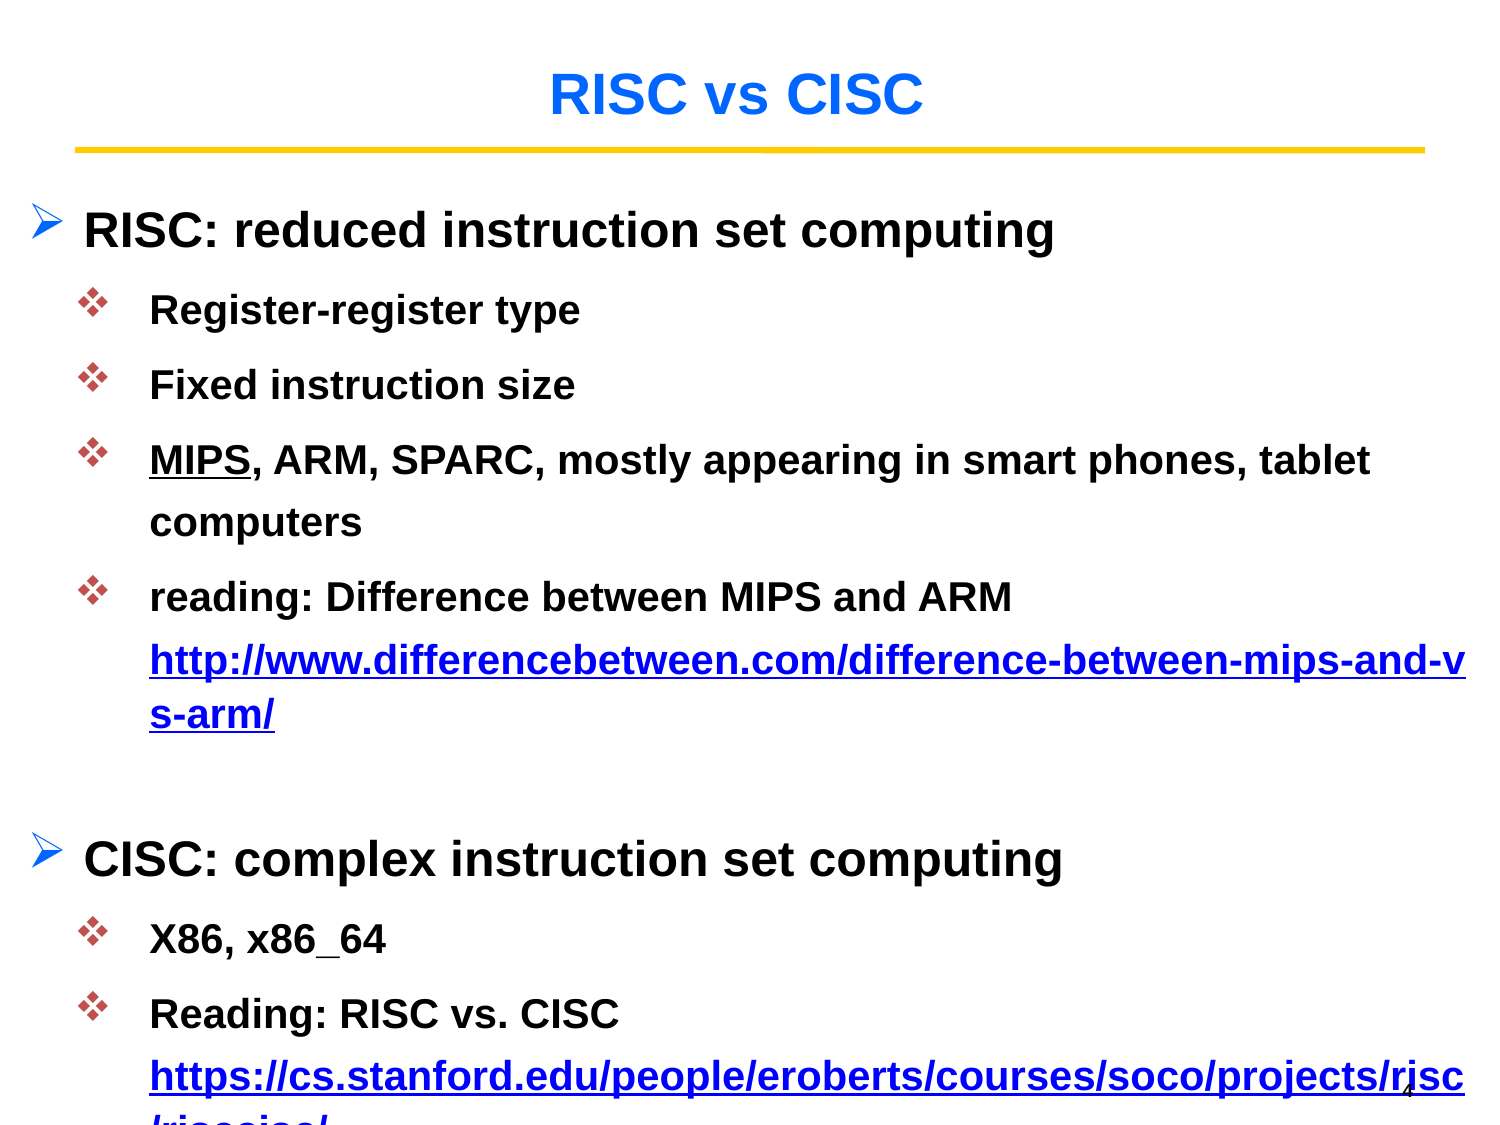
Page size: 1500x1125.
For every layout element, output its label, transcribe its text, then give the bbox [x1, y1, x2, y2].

title RISC vs CISC [24, 45, 1450, 138]
list RISC: reduced instruction set computing Register-register type Fixed instruction size MIPS, ARM, SPARC, mostly appearing in smart phones, tablet computers reading: Difference between MIPS and ARM http://www.differencebetween.com/difference-between-mips-and-vs-arm/ CISC: complex instruction set computing X86, x86_64 Reading: RISC vs. CISC https://cs.stanford.edu/people/eroberts/courses/soco/projects/risc/risccisc/ [10, 173, 1490, 1052]
slide_number 4 [1387, 1062, 1463, 1118]
